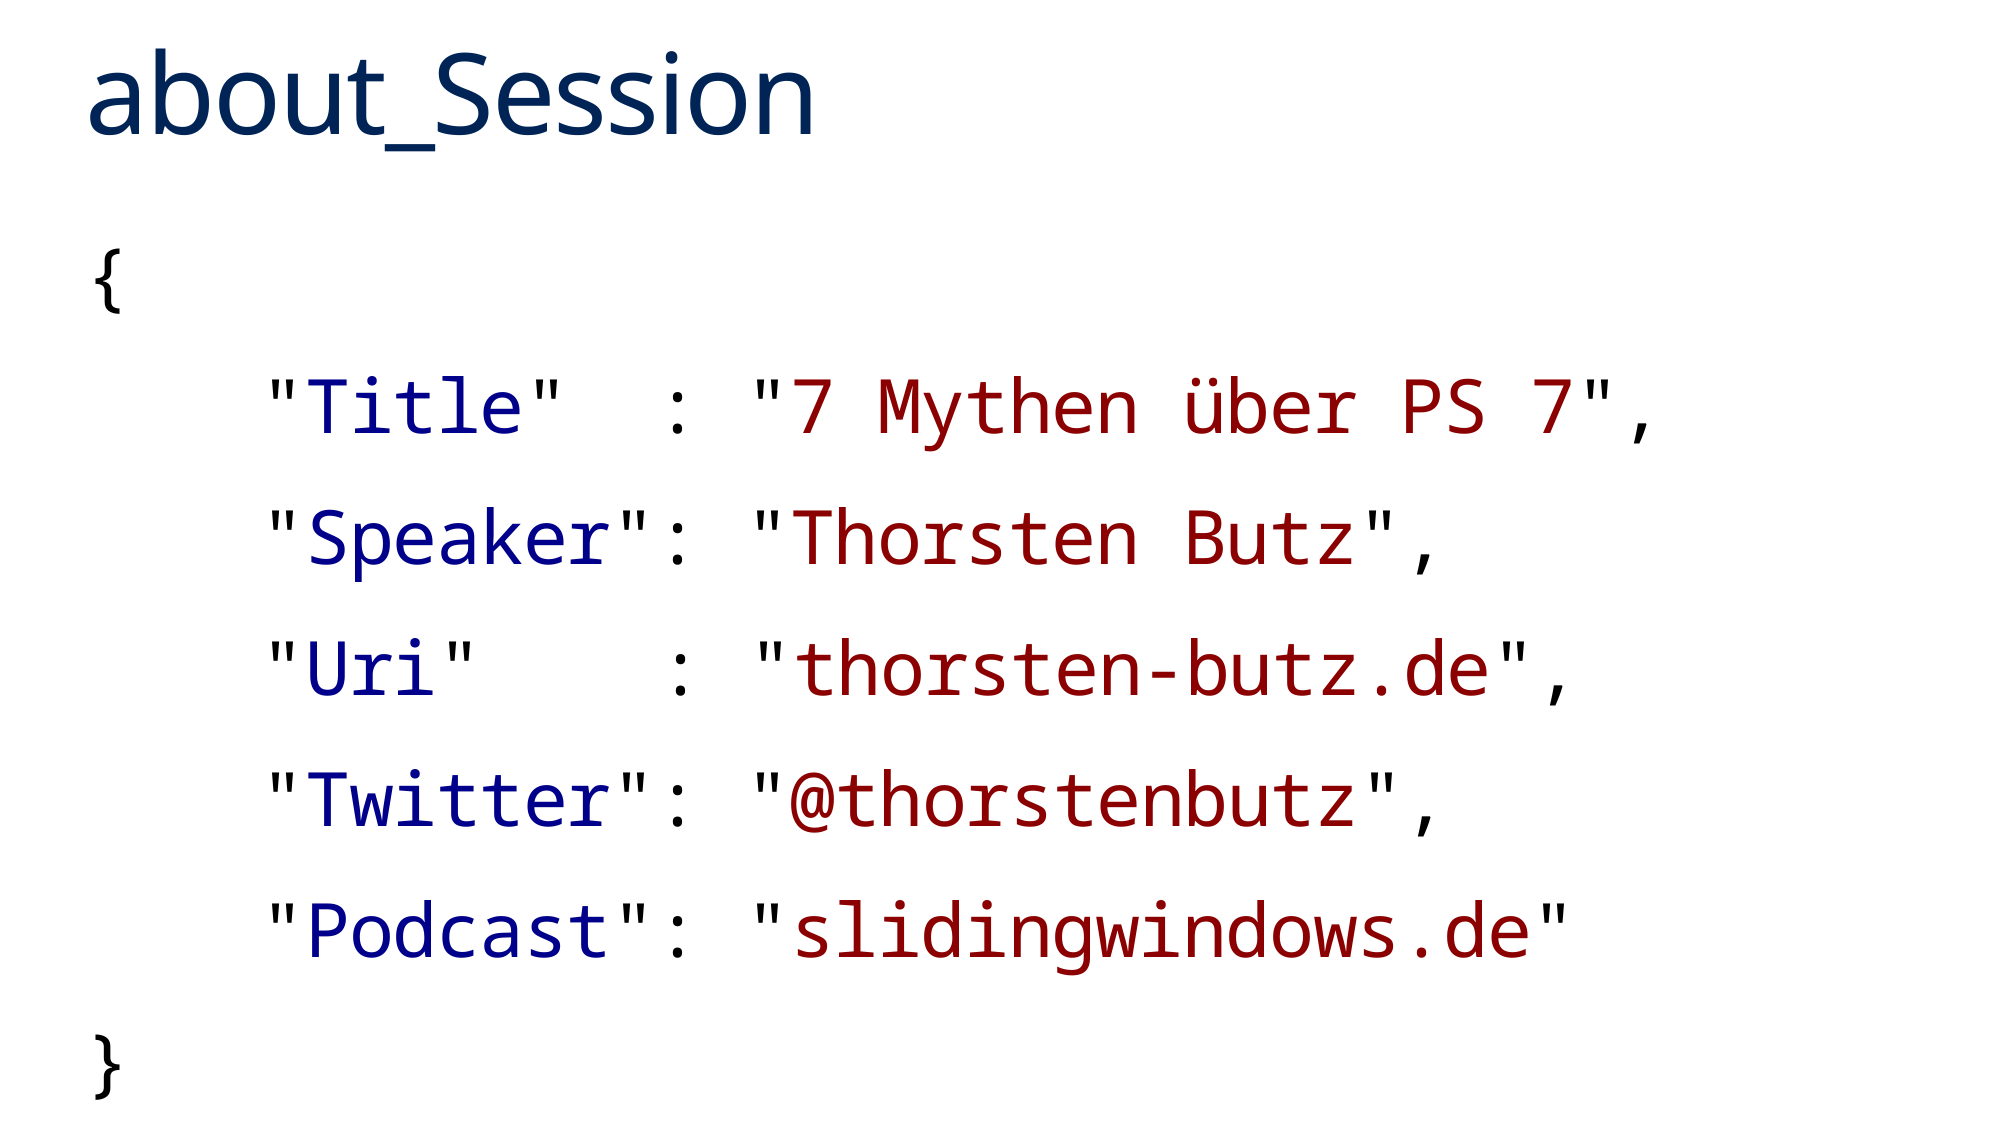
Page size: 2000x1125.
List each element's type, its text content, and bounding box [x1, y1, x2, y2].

title about_Session [85, 37, 1914, 161]
list { "Title" : "7 Mythen über PS 7", "Speaker": "Thorsten Butz", "Uri" : "thorsten-butz.de", "Twitter": "@thorstenbutz", "Podcast": "slidingwindows.de" } [85, 237, 1914, 562]
